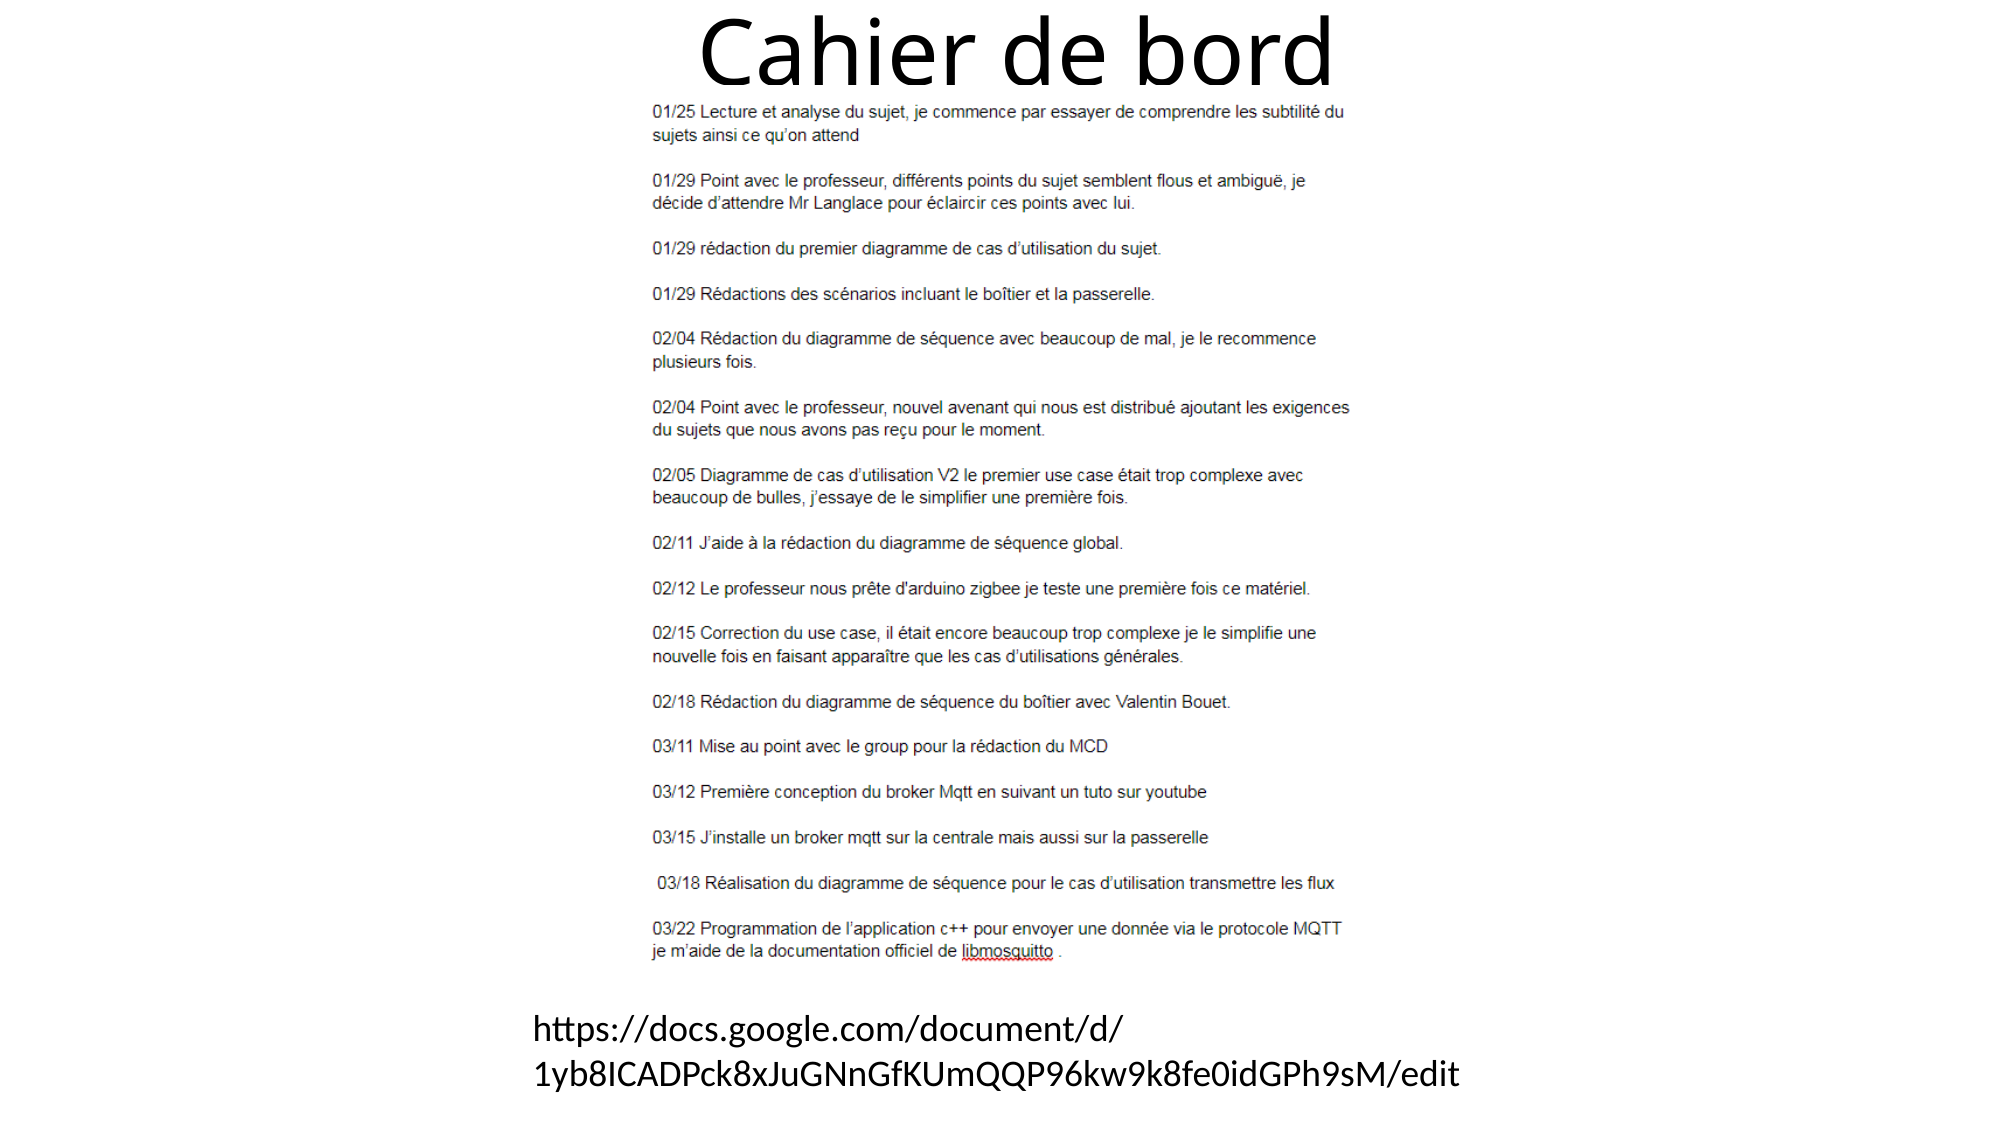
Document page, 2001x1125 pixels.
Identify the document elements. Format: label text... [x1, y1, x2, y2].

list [635, 85, 1365, 965]
title Cahier de bord [155, 0, 1881, 165]
text_box https://docs.google.com/document/d/1yb8ICADPck8xJuGNnGfKUmQQP96kw9k8fe0idGPh9sM/edit [518, 996, 1518, 1102]
